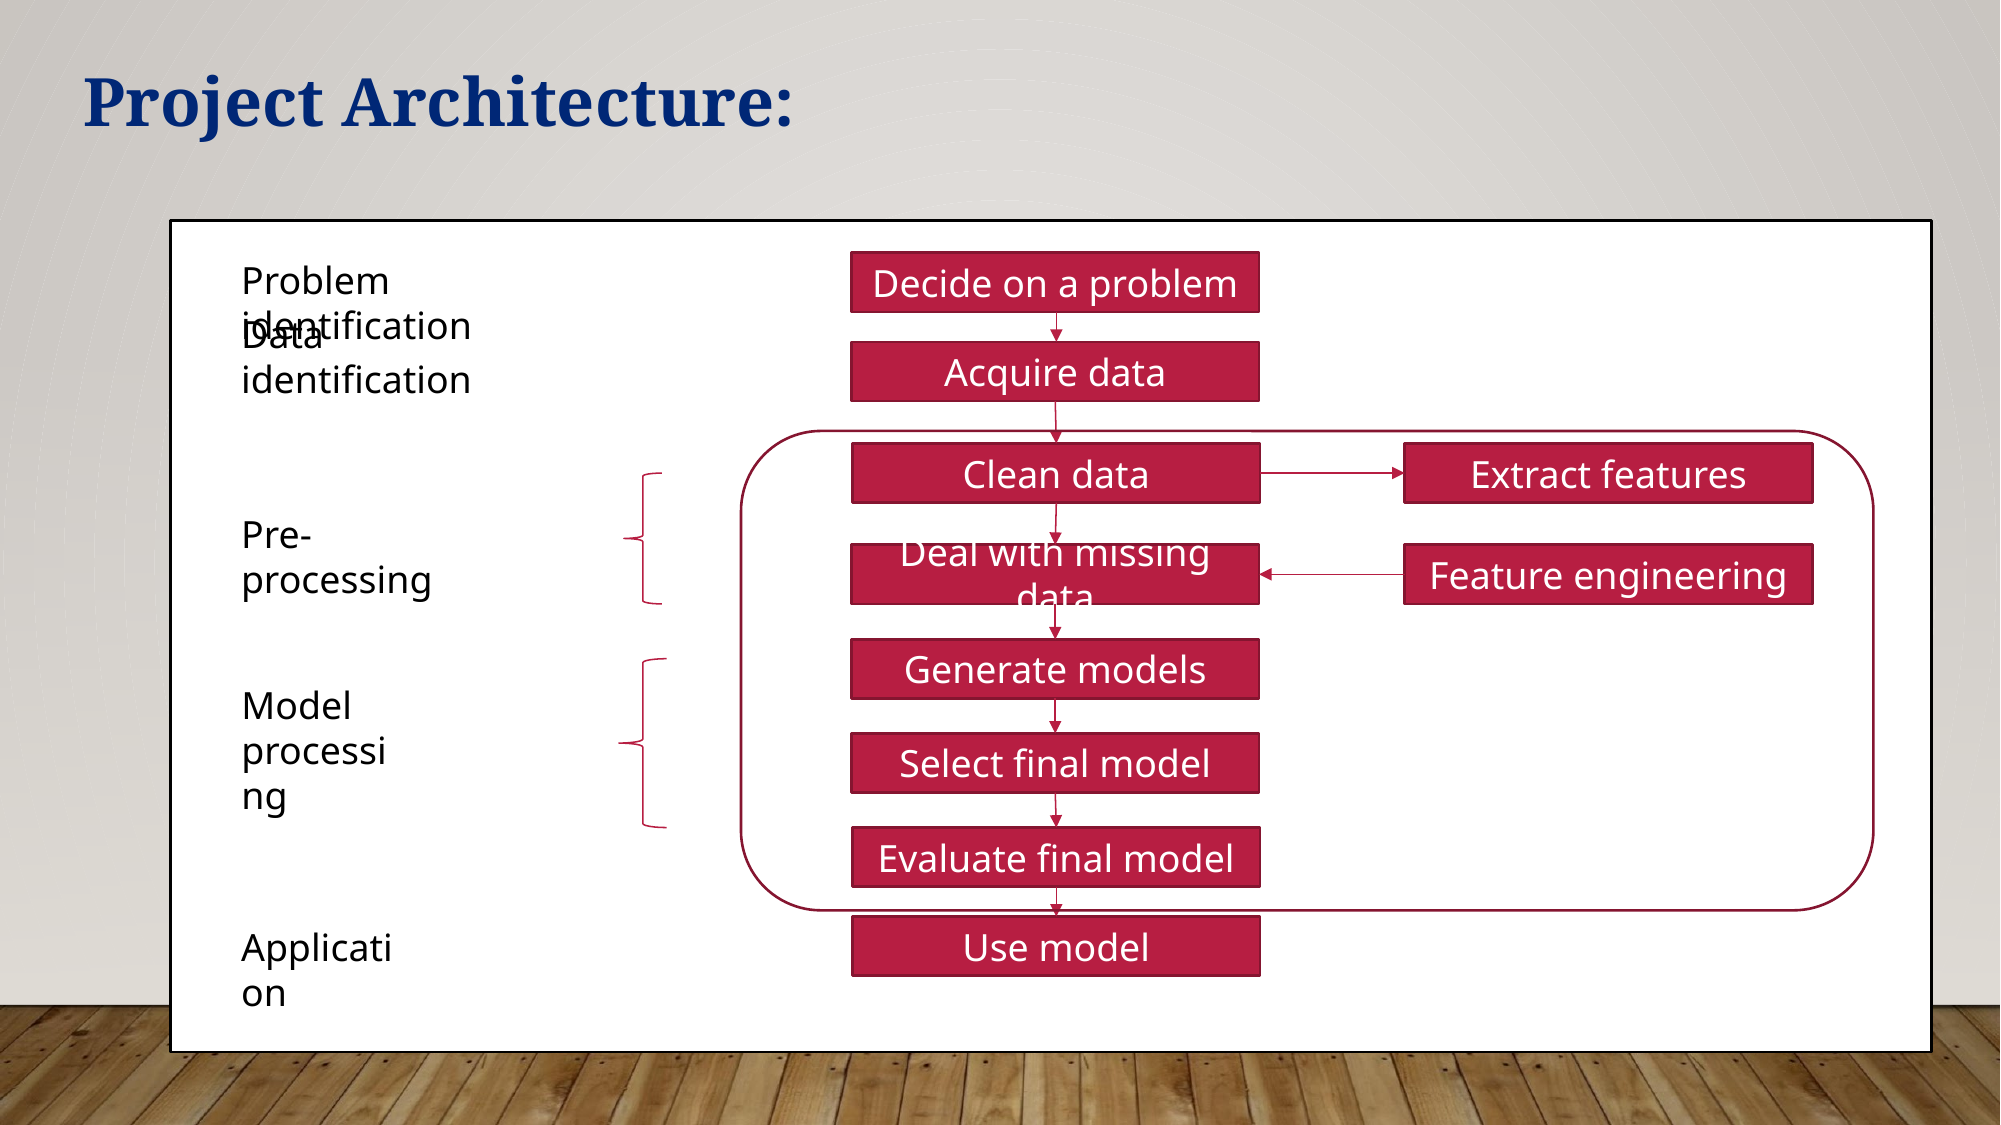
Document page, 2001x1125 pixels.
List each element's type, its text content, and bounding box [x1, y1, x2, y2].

text_box [740, 430, 1874, 911]
text_box Problem identification [226, 249, 599, 355]
text_box Decide on a problem [851, 252, 1260, 312]
text_box Pre-processing [226, 504, 483, 609]
text_box [623, 473, 662, 604]
text_box Use model [852, 916, 1261, 976]
text_box Model processing [226, 674, 421, 825]
text_box Project Architecture: [68, 52, 1535, 308]
text_box [170, 220, 1932, 1053]
picture [0, 1005, 2000, 1125]
text_box Application [225, 916, 431, 1022]
text_box [618, 658, 667, 828]
text_box Acquire data [851, 341, 1260, 401]
text_box Data identification [225, 303, 540, 409]
